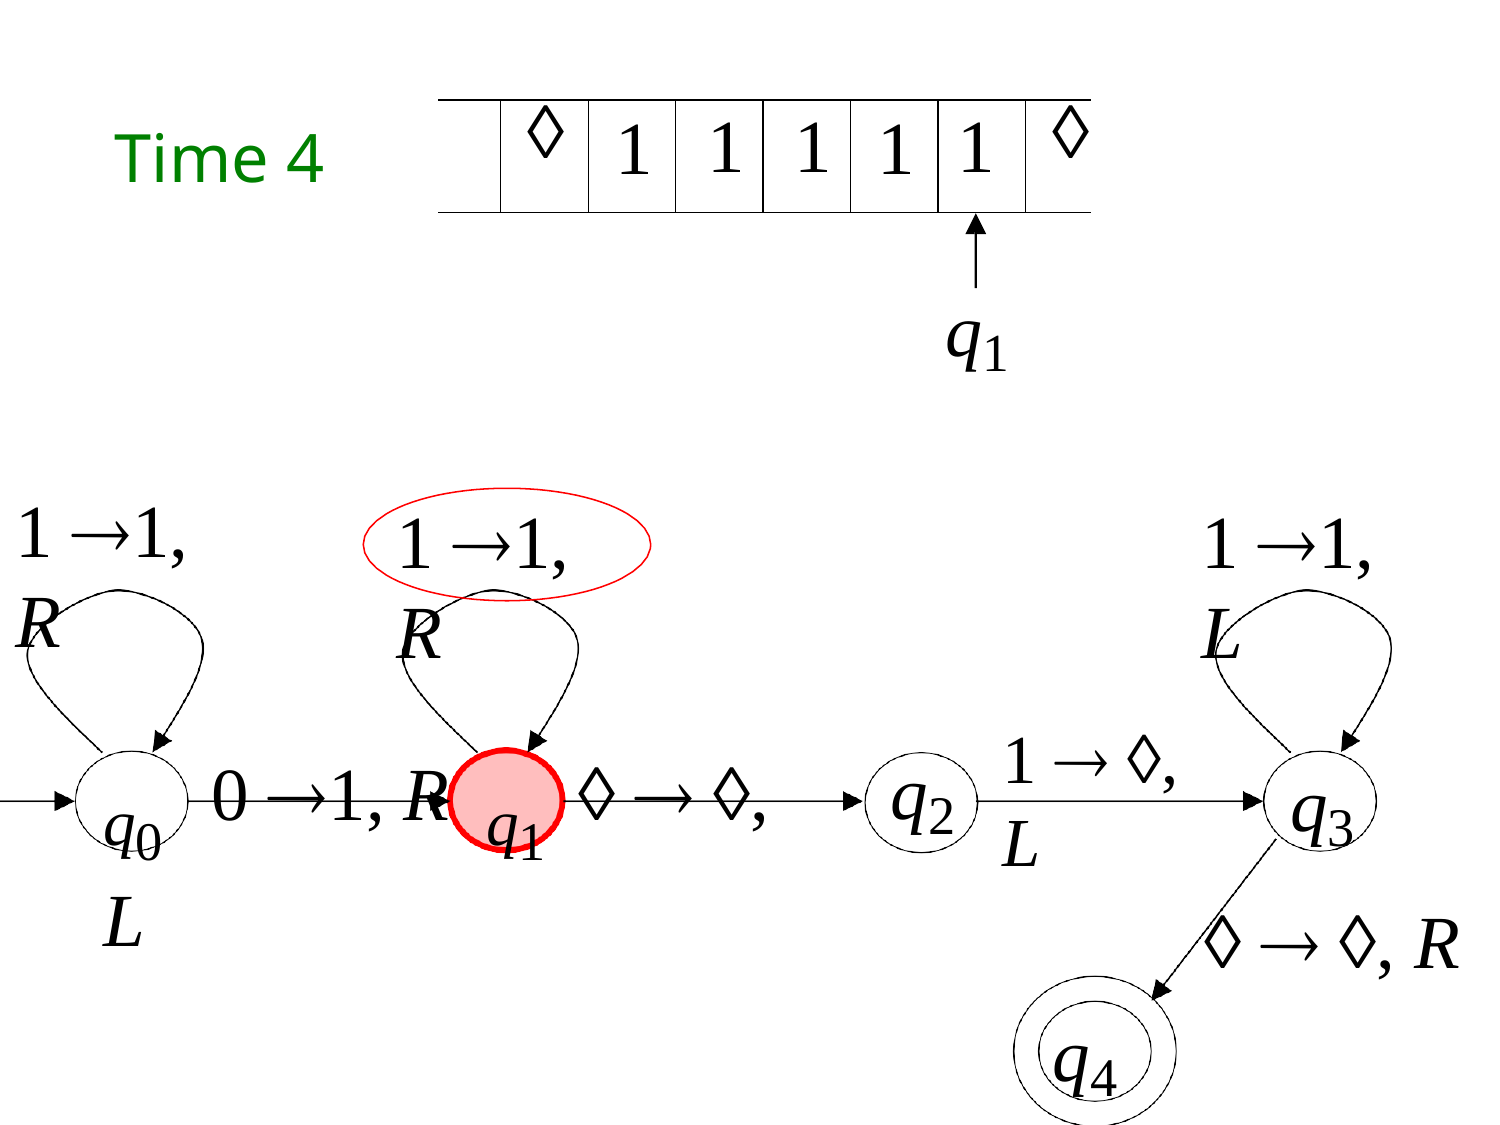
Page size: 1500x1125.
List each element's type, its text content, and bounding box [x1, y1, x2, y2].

text_box 1 1, R [394, 491, 455, 509]
text_box 1 1, L [1198, 491, 1432, 674]
table_header  [1026, 101, 1091, 212]
text_box Time 4 [113, 113, 331, 196]
table_header [438, 101, 500, 212]
text_box [965, 213, 987, 262]
text_box 1 1, R [559, 491, 633, 516]
text_box 1 1, R [604, 573, 633, 587]
table_header 1 [589, 101, 675, 212]
text_box 1 1, R [13, 480, 251, 587]
table_header 1 [851, 101, 937, 212]
table_header 1 [676, 101, 762, 212]
picture [0, 588, 1392, 1125]
text_box   , R q4 [1398, 891, 1462, 1108]
table_header 1 [764, 101, 850, 212]
table_header  [501, 101, 588, 212]
text_box q1 [938, 262, 1013, 382]
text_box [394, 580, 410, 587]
table_header 1 [939, 101, 1025, 212]
text_box [363, 488, 651, 587]
